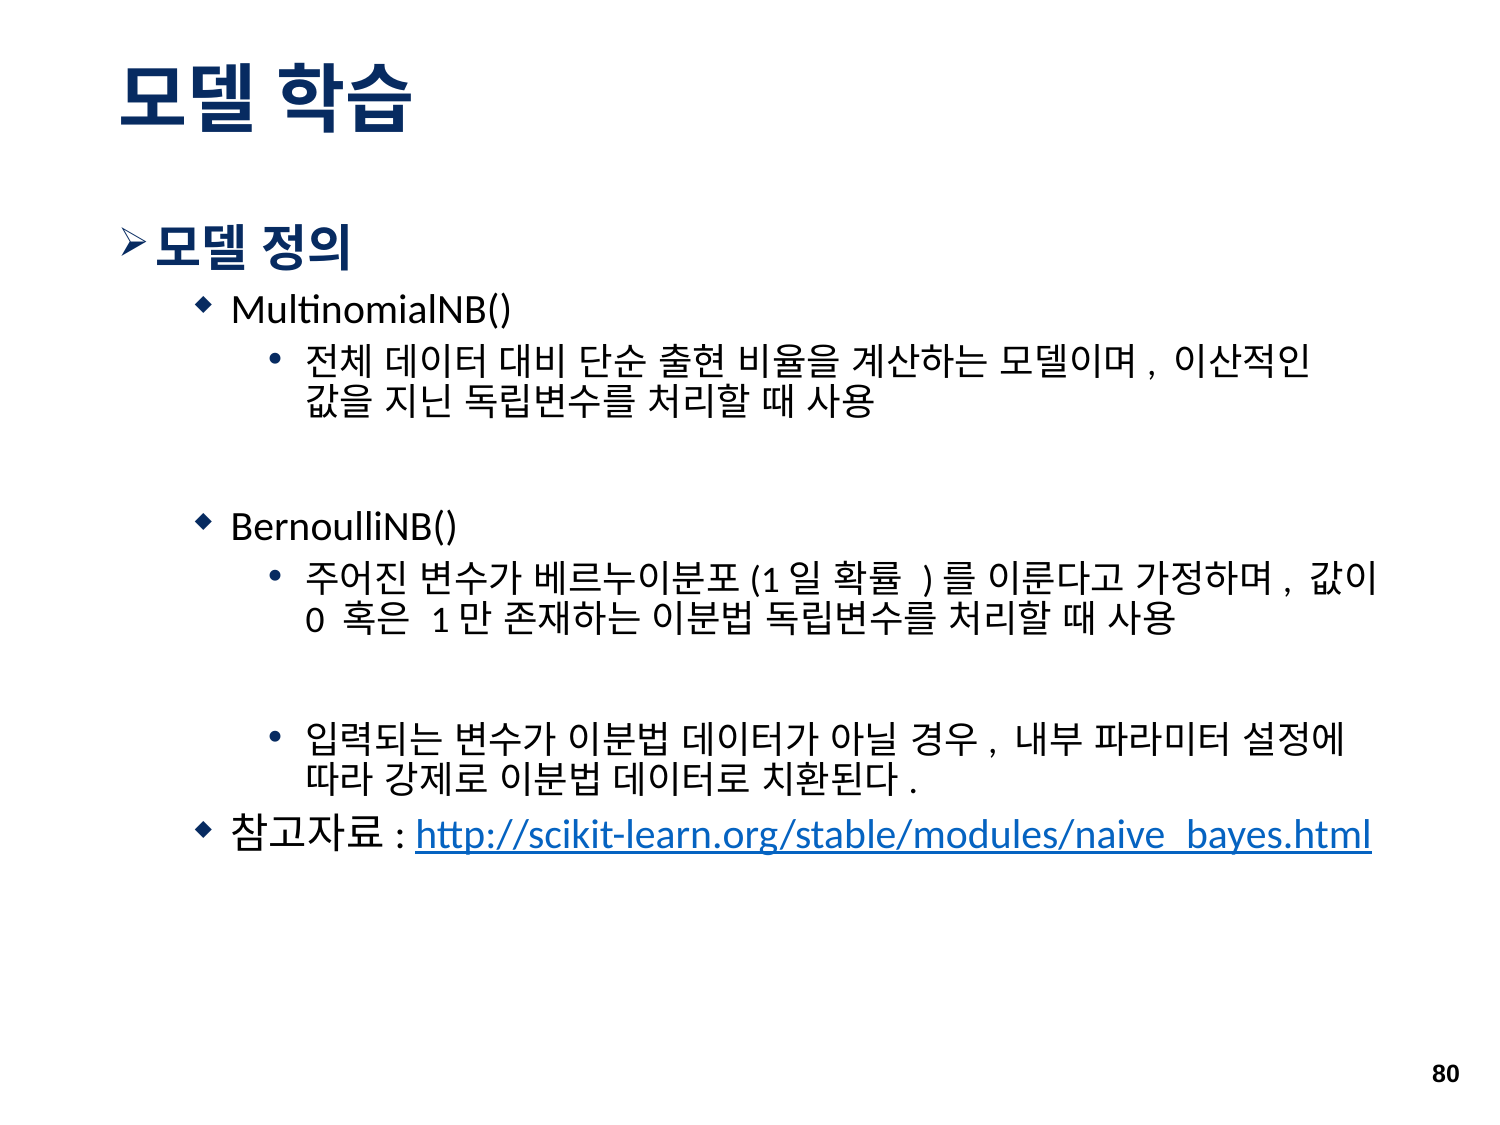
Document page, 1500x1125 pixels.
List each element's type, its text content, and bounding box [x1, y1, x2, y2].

title 모델 학습 [103, 27, 1397, 179]
slide_number 80 [1396, 1042, 1475, 1103]
